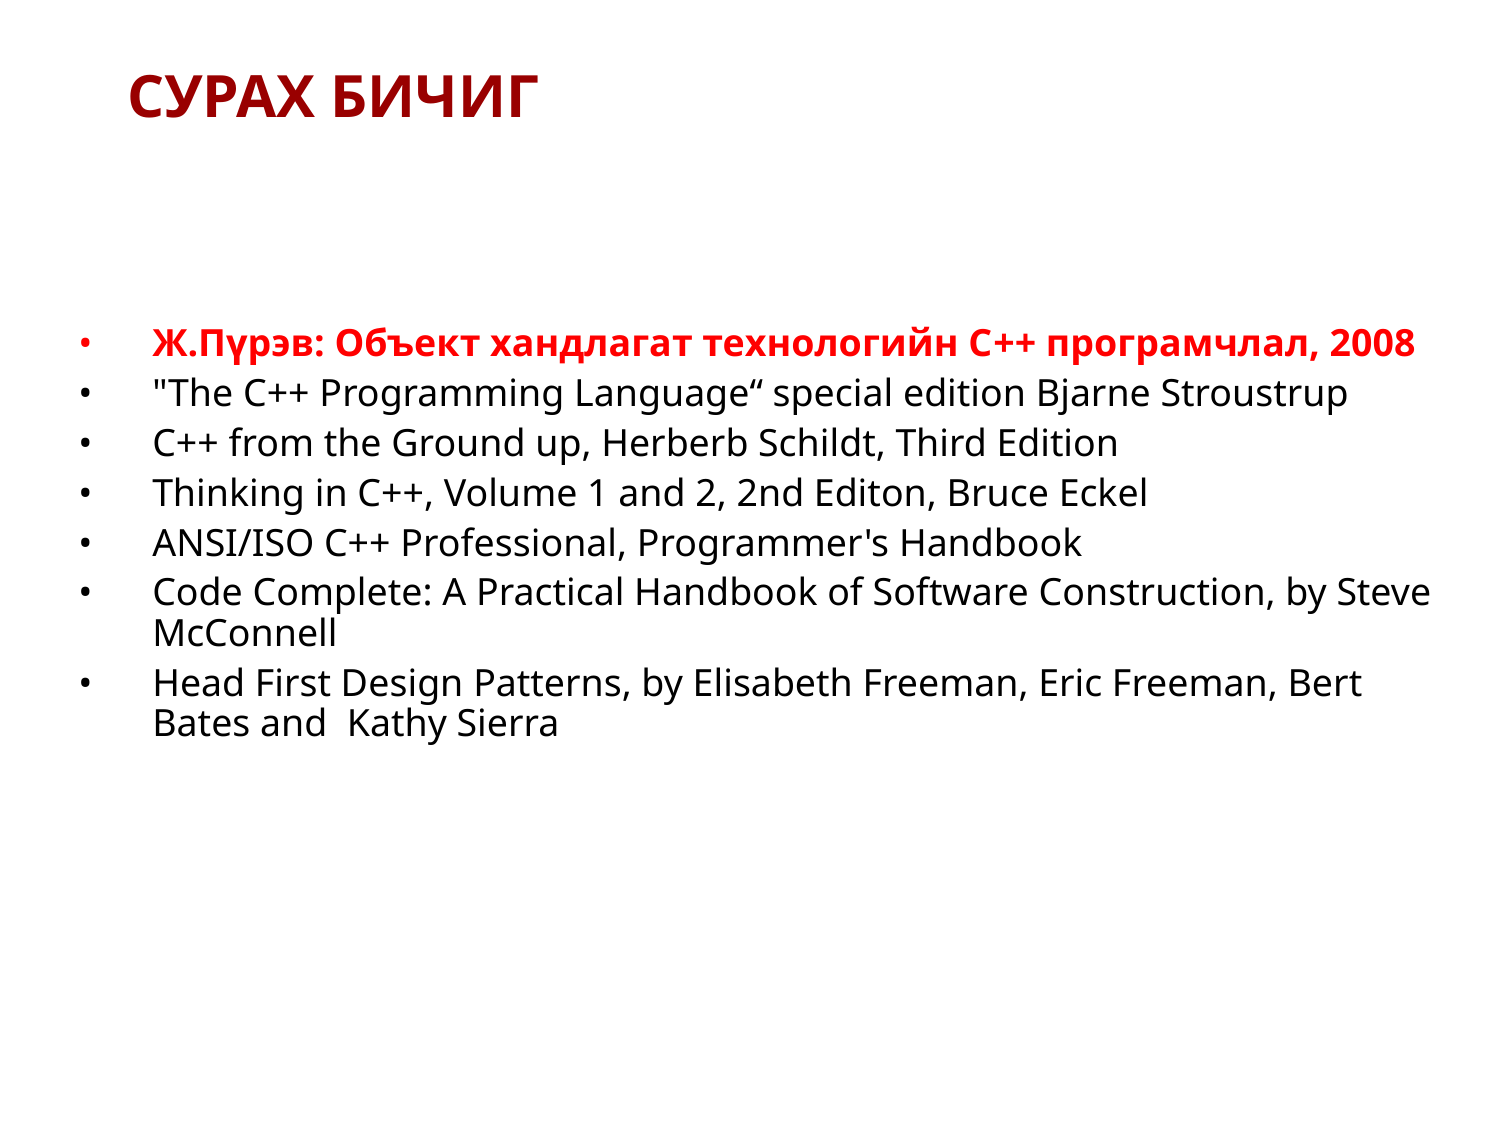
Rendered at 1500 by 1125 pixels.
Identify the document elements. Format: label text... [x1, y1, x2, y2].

text_box Ж.Пүрэв: Объект хандлагат технологийн С++ програмчлал, 2008 "The C++ Programming Language“ special edition Bjarne Stroustrup C++ from the Ground up, Herberb Schildt, Third Edition Thinking in C++, Volume 1 and 2, 2nd Editon, Bruce Eckel ANSI/ISO C++ Professional, Programmer's Handbook Code Complete: A Practical Handbook of Software Construction, by Steve McConnell Head First Design Patterns, by Elisabeth Freeman, Eric Freeman, Bert Bates and Kathy Sierra [62, 162, 1450, 363]
text_box СУРАХ БИЧИГ [112, 37, 1388, 150]
